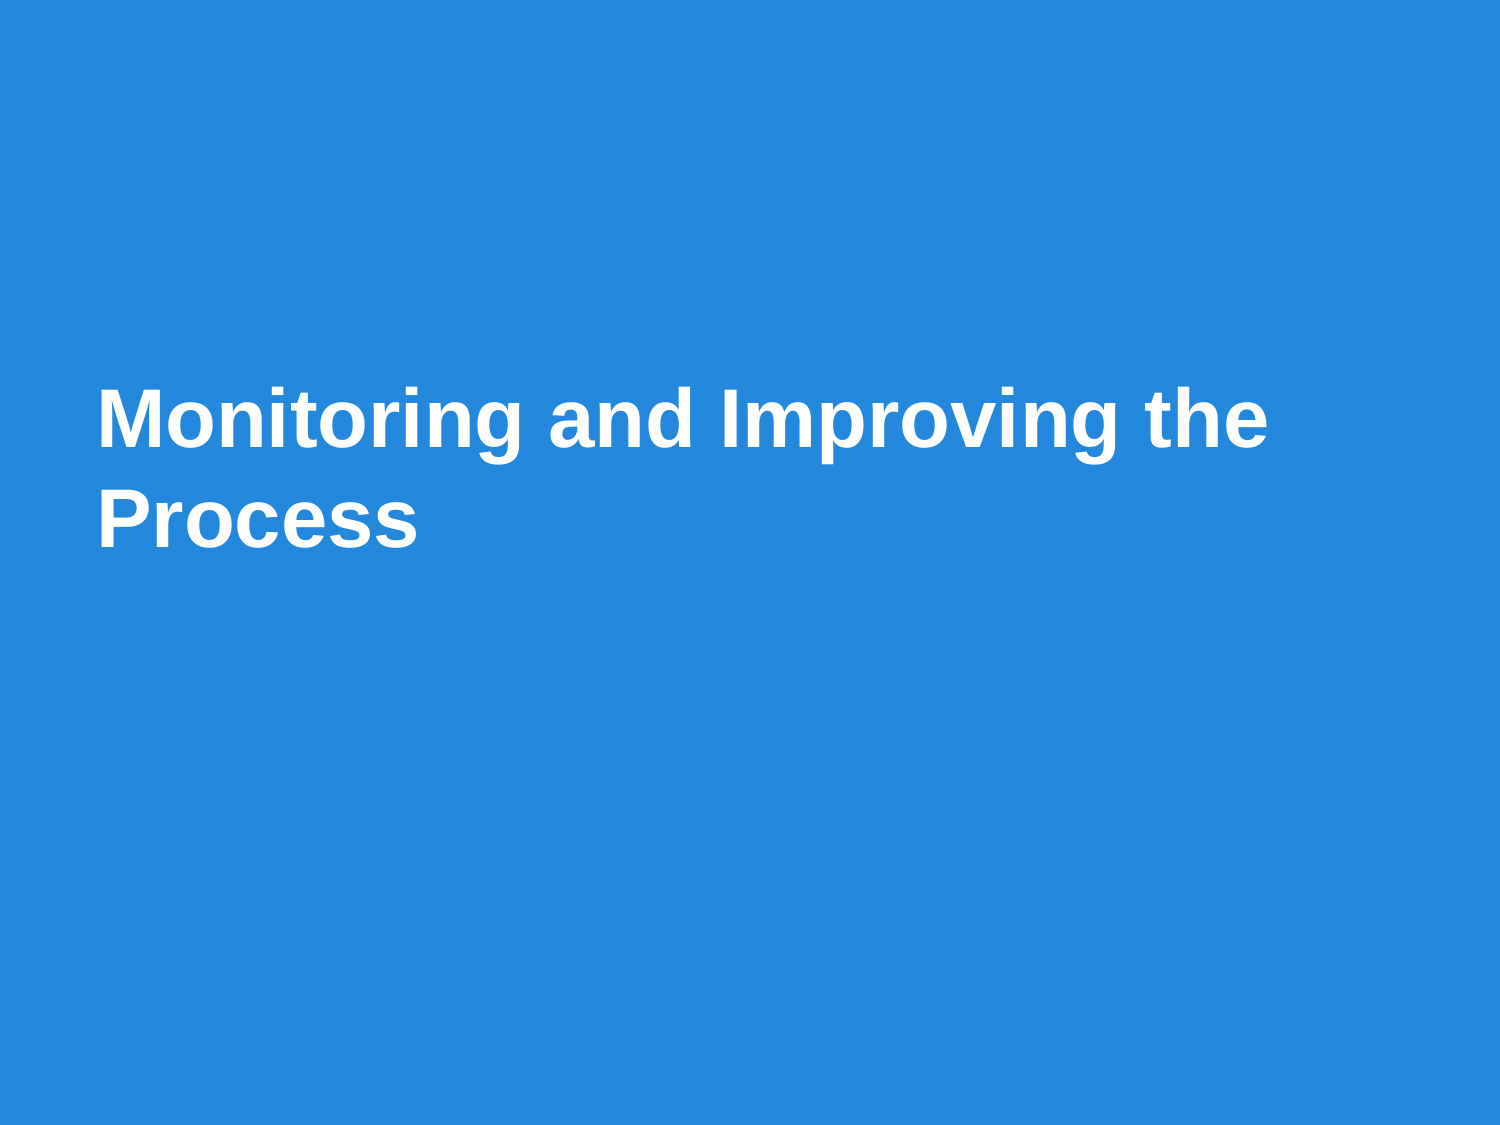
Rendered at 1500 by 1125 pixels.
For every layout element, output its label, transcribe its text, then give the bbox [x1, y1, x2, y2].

text_box Monitoring and Improving the Process [81, 349, 1397, 724]
